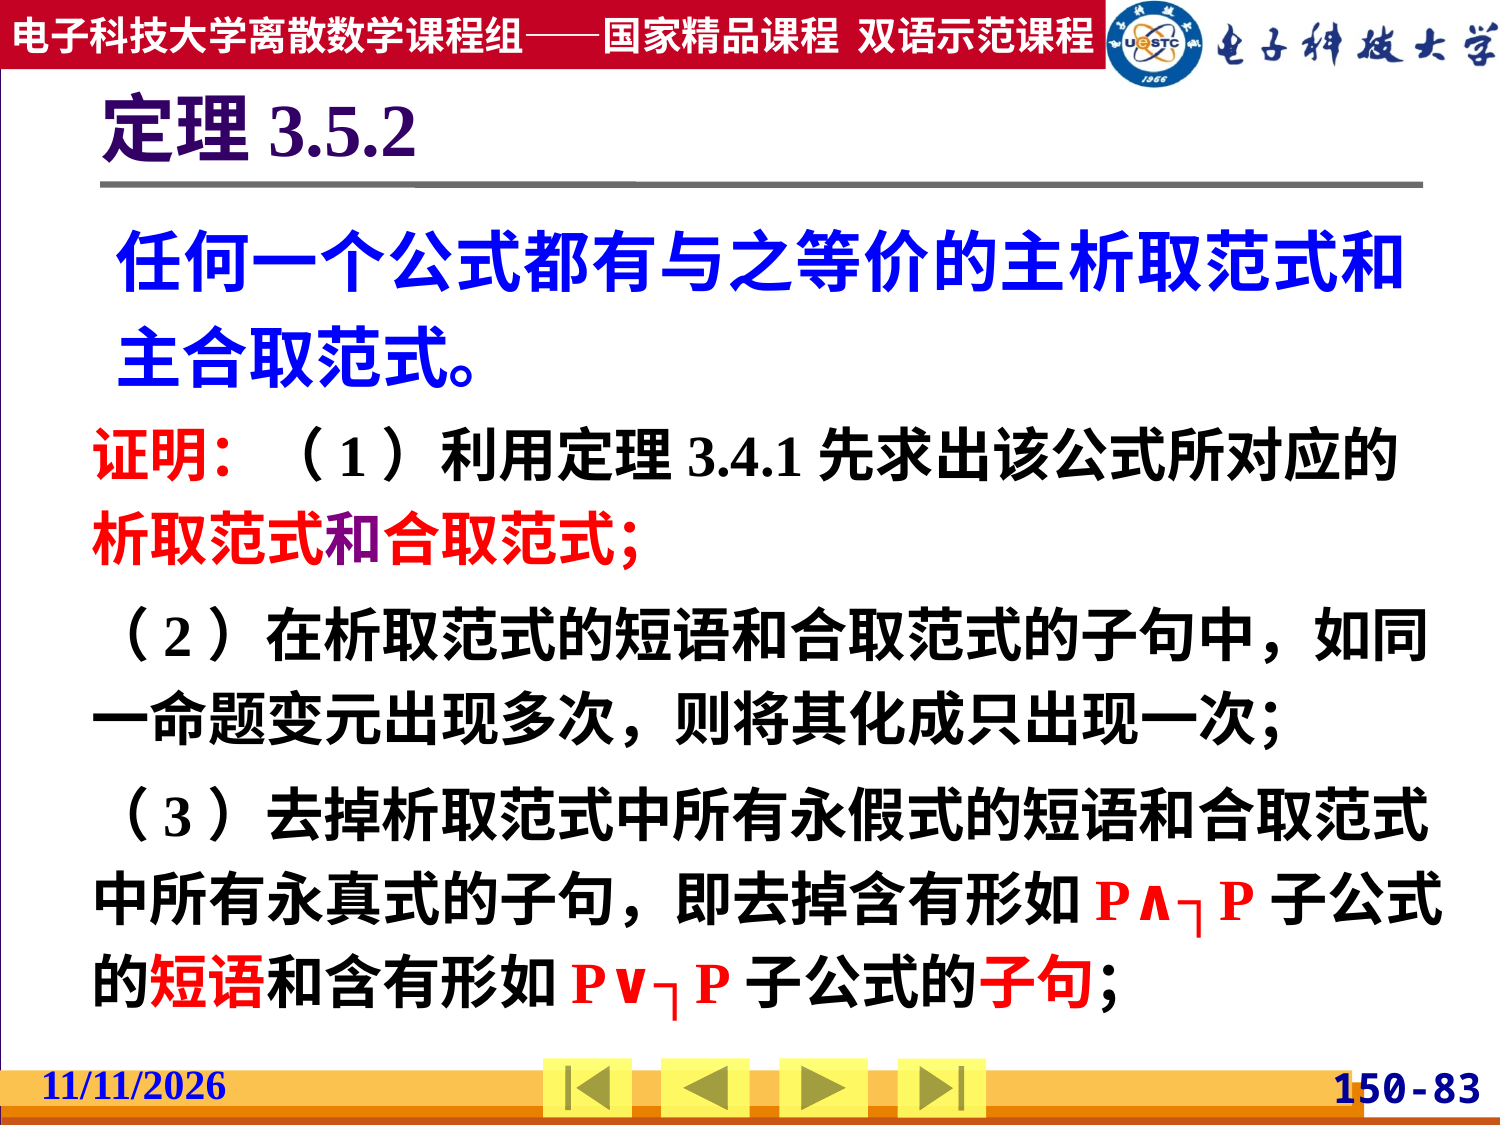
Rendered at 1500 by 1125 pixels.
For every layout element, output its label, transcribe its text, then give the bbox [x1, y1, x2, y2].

picture [1106, 0, 1500, 89]
text_box 证明：（1）利用定理3.4.1先求出该公式所对应的析取范式和合取范式； （2）在析取范式的短语和合取范式的子句中，如同一命题变元出现多次，则将其化成只出现一次； （3）去掉析取范式中所有永假式的短语和合取范式中所有永真式的子句，即去掉含有形如P∧┐P子公式的短语和含有形如P∨┐P子公式的子句； [76, 397, 1471, 1024]
list 任何一个公式都有与之等价的主析取范式和主合取范式。 [100, 196, 1424, 397]
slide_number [34, 1057, 284, 1109]
title 定理3.5.2 [100, 56, 1424, 196]
